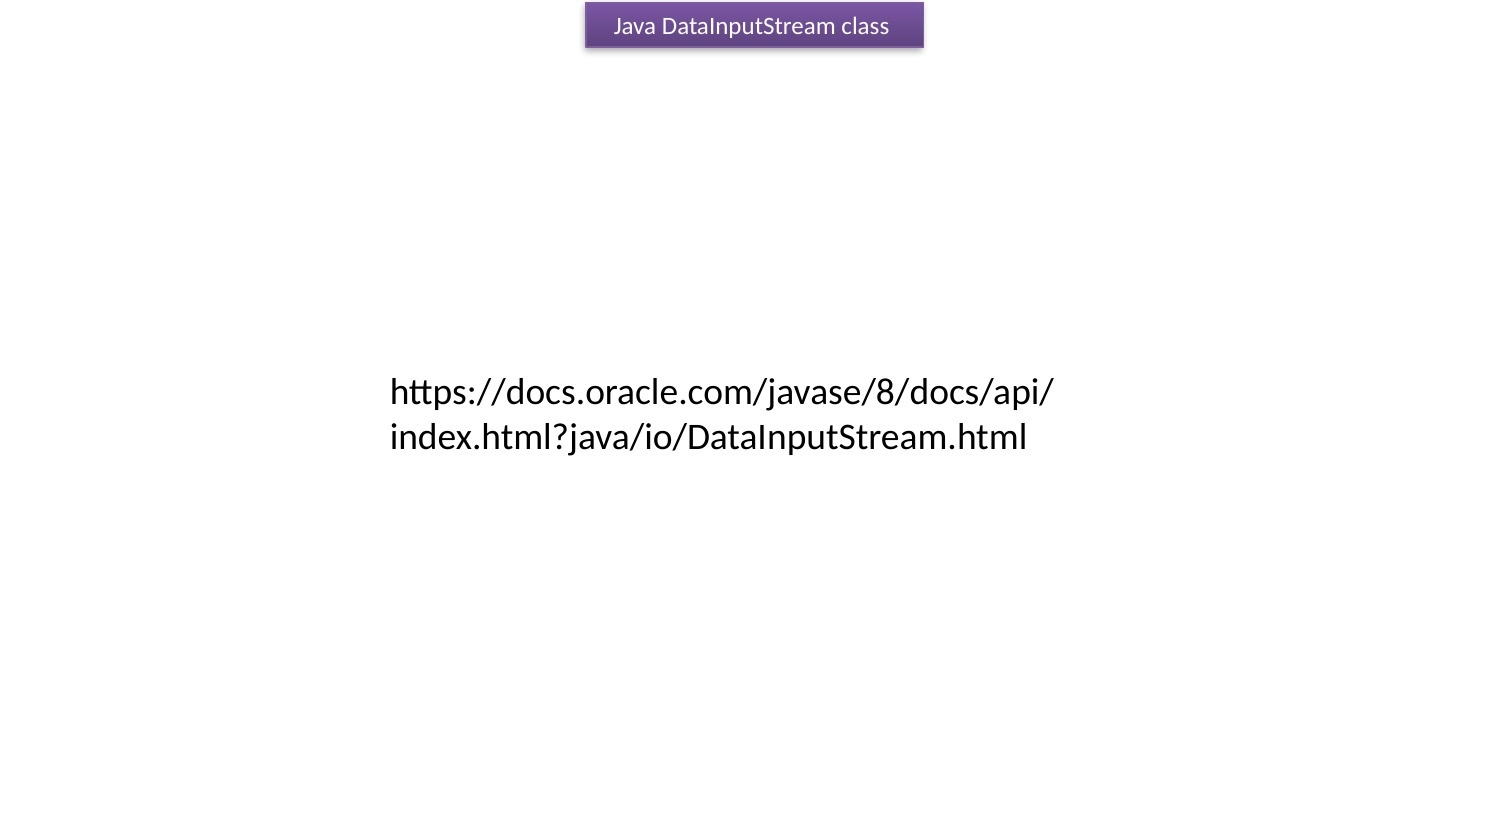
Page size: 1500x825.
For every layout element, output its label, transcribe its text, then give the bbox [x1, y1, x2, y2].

text_box https://docs.oracle.com/javase/8/docs/api/index.html?java/io/DataInputStream.html [374, 359, 1125, 465]
text_box Java DataInputStream class [585, 2, 924, 48]
